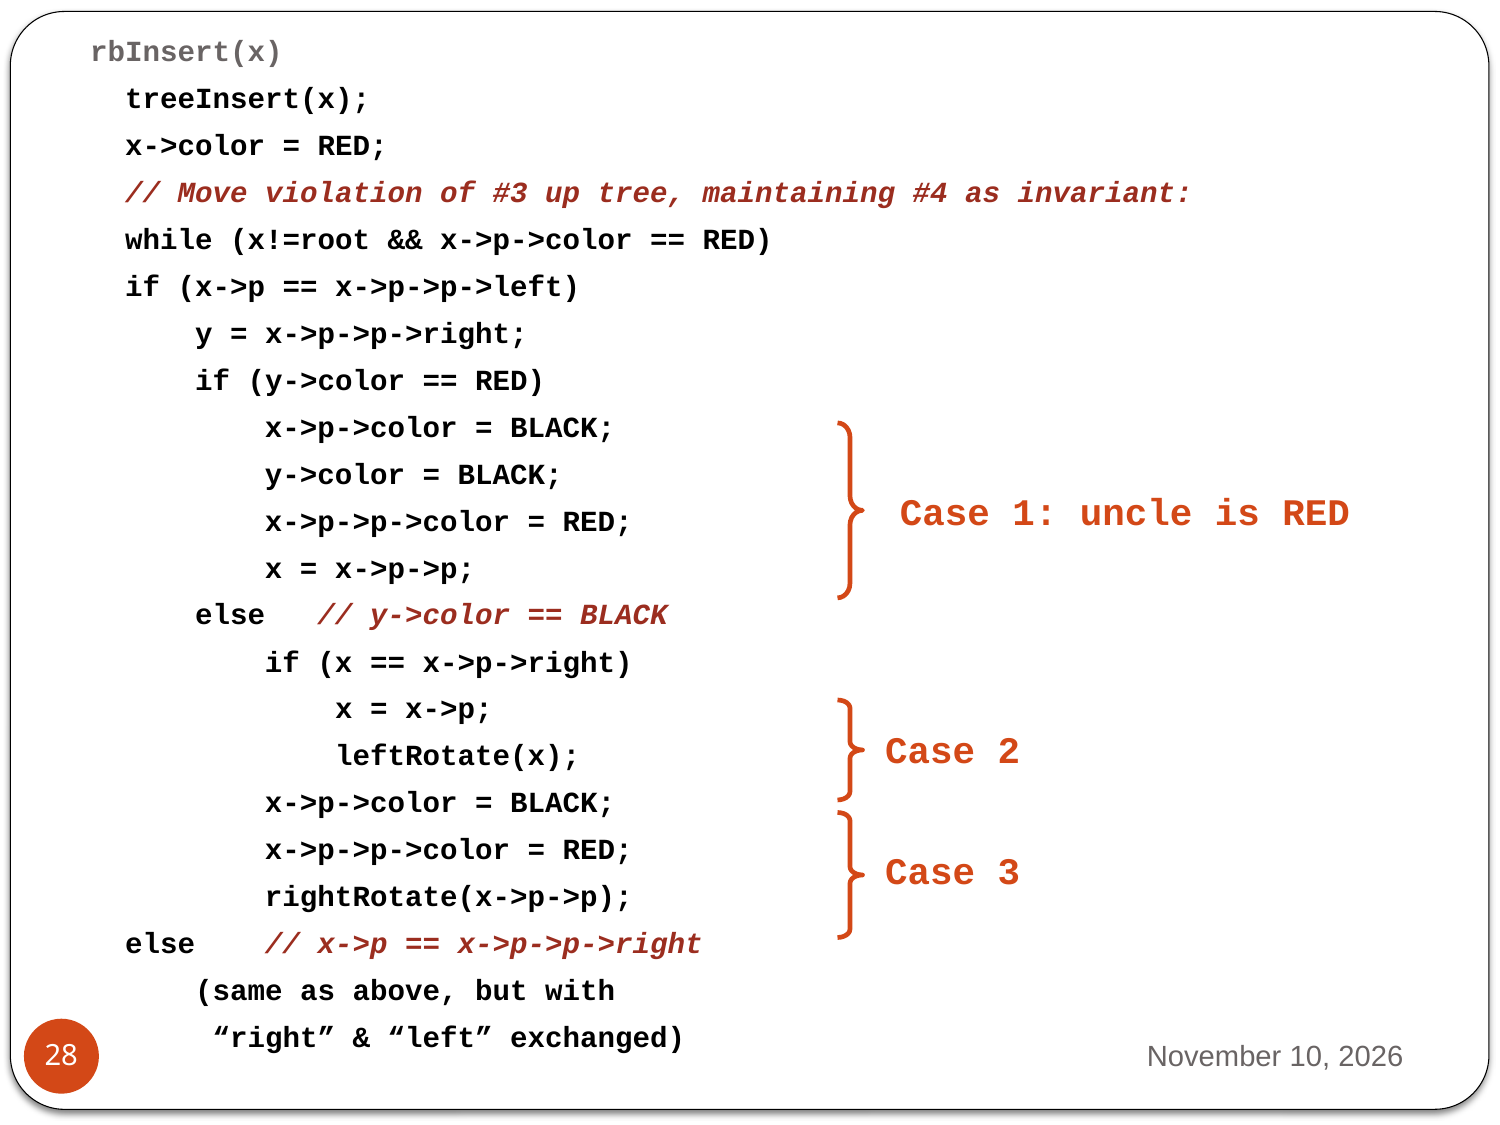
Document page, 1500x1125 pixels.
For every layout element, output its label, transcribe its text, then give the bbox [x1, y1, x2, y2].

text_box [837, 699, 1043, 801]
list rbInsert(x) treeInsert(x); x->color = RED; // Move violation of #3 up tree, maintaining #4 as invariant: while (x!=root && x->p->color == RED) if (x->p == x->p->p->left) y = x->p->p->right; if (y->color == RED) x->p->color = BLACK; y->color = BLACK; x->p->p->color = RED; x = x->p->p; else // y->color == BLACK if (x == x->p->right) x = x->p; leftRotate(x); x->p->color = BLACK; x->p->p->color = RED; rightRotate(x->p->p); else // x->p == x->p->p->right (same as above, but with “right” & “left” exchanged) [74, 24, 1500, 738]
slide_number 28 [23, 1018, 99, 1094]
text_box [837, 422, 1391, 599]
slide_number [1012, 1015, 1419, 1094]
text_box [837, 812, 1043, 938]
